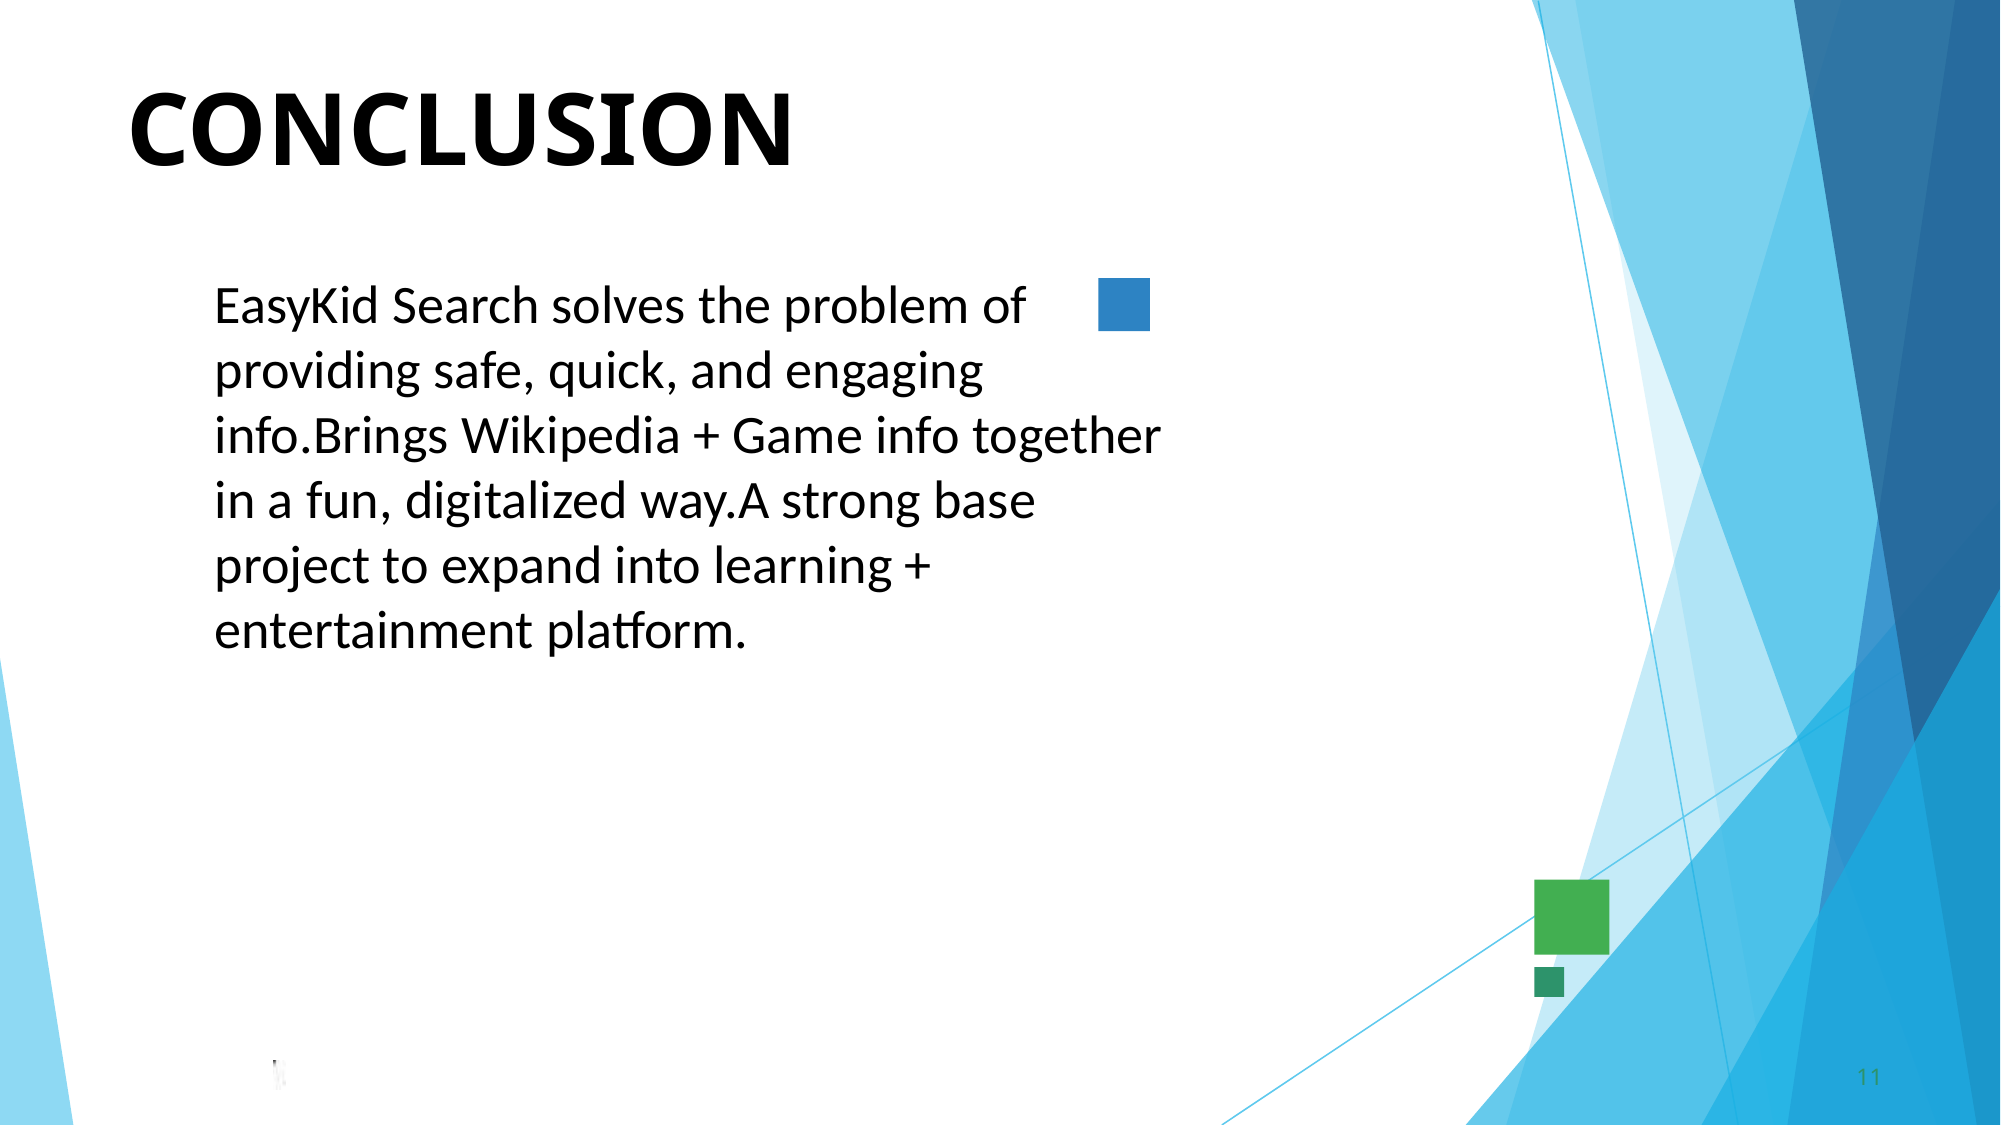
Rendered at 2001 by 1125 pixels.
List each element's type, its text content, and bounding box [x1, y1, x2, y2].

text_box [1534, 879, 1610, 955]
picture [273, 1060, 287, 1091]
text_box EasyKid Search solves the problem of providing safe, quick, and engaging info.Brings Wikipedia + Game info together in a fun, digitalized way.A strong base project to expand into learning + entertainment platform. [200, 262, 1200, 667]
title CONCLUSION [123, 63, 875, 254]
text_box [1534, 967, 1565, 997]
text_box 11 [1849, 1061, 1888, 1095]
